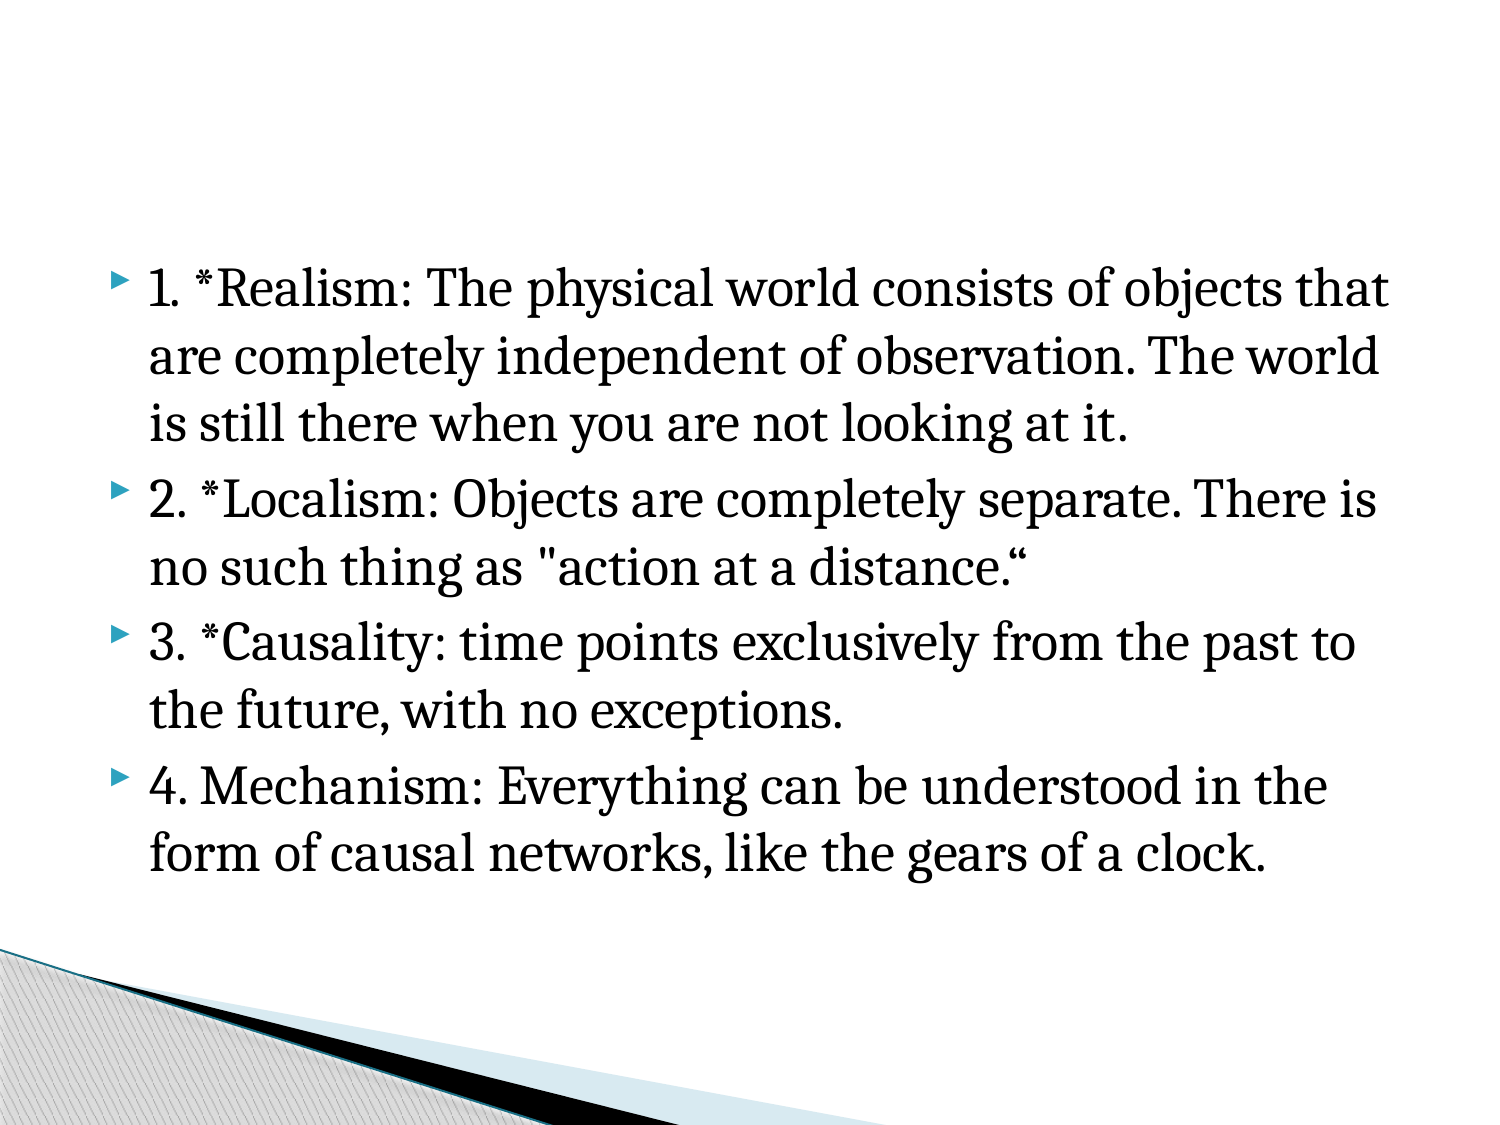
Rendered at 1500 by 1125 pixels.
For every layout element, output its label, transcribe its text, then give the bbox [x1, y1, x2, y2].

list 1. *Realism: The physical world consists of objects that are completely independent of observation. The world is still there when you are not looking at it. 2. *Localism: Objects are completely separate. There is no such thing as "action at a distance.“ 3. *Causality: time points exclusively from the past to the future, with no exceptions. 4. Mechanism: Everything can be understood in the form of causal networks, like the gears of a clock. [75, 242, 1425, 986]
